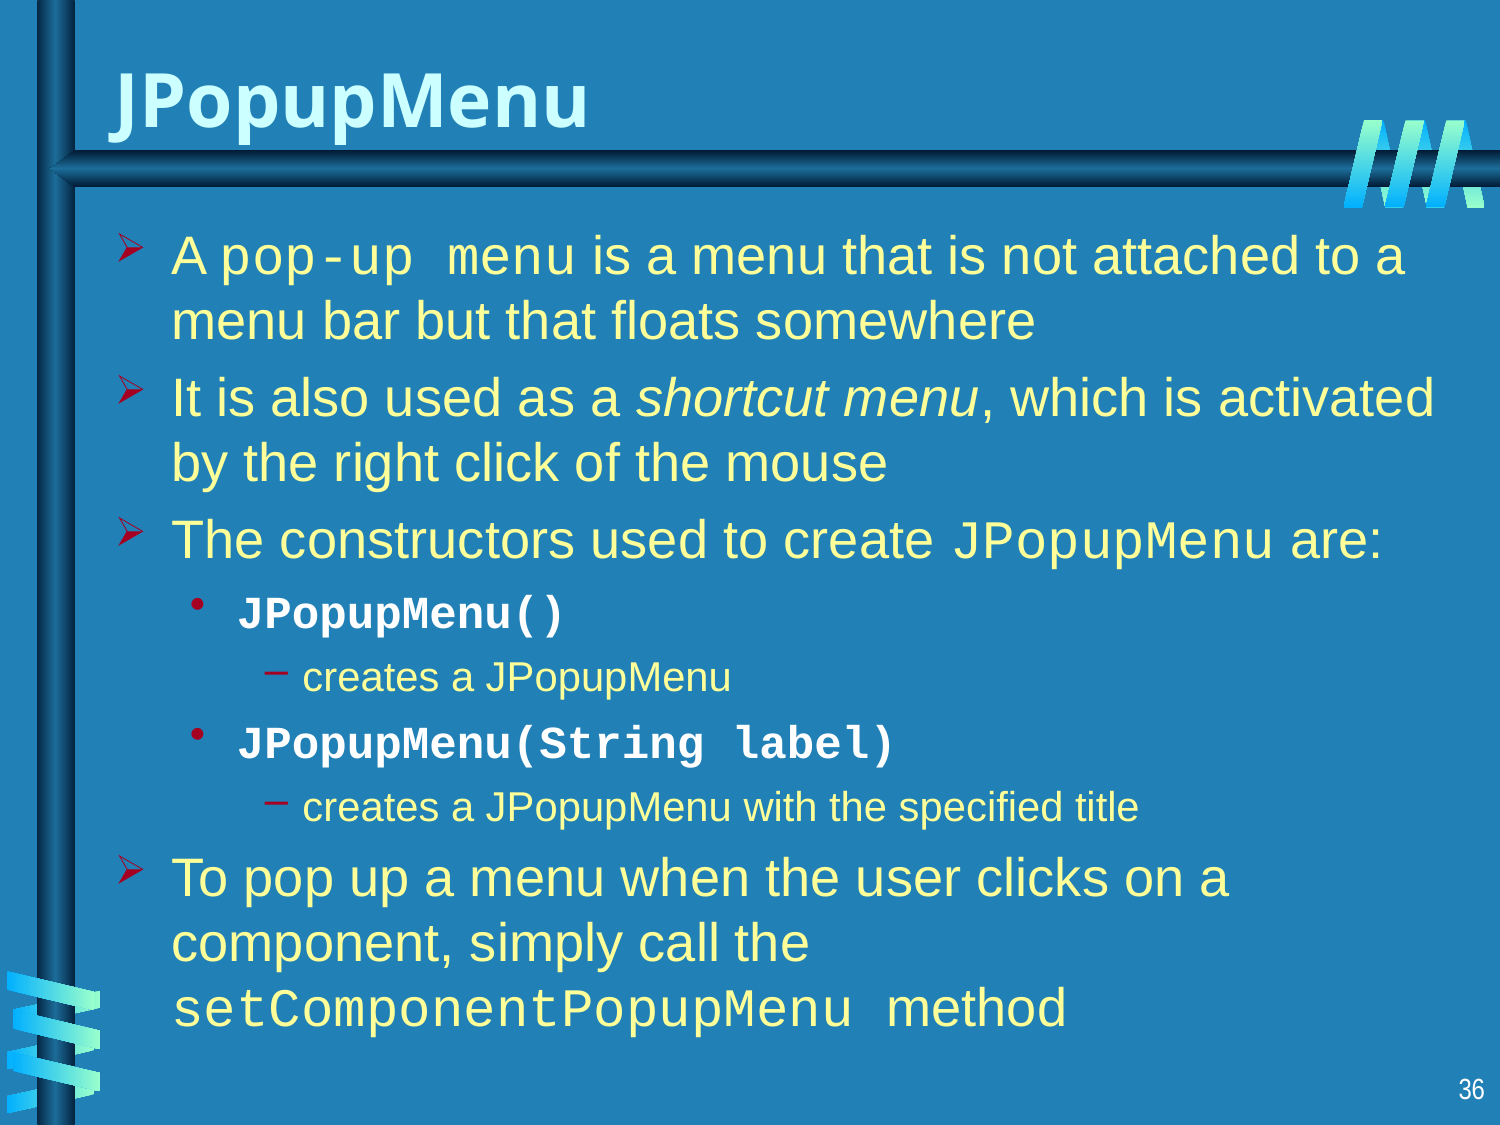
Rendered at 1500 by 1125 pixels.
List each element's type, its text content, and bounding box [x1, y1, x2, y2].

title JPopupMenu [99, 37, 1463, 151]
slide_number 36 [1436, 1062, 1500, 1113]
list A pop-up menu is a menu that is not attached to a menu bar but that floats somewhere It is also used as a shortcut menu, which is activated by the right click of the mouse The constructors used to create JPopupMenu are: JPopupMenu() creates a JPopupMenu JPopupMenu(String label) creates a JPopupMenu with the specified title To pop up a menu when the user clicks on a component, simply call the setComponentPopupMenu method [99, 212, 1463, 1088]
